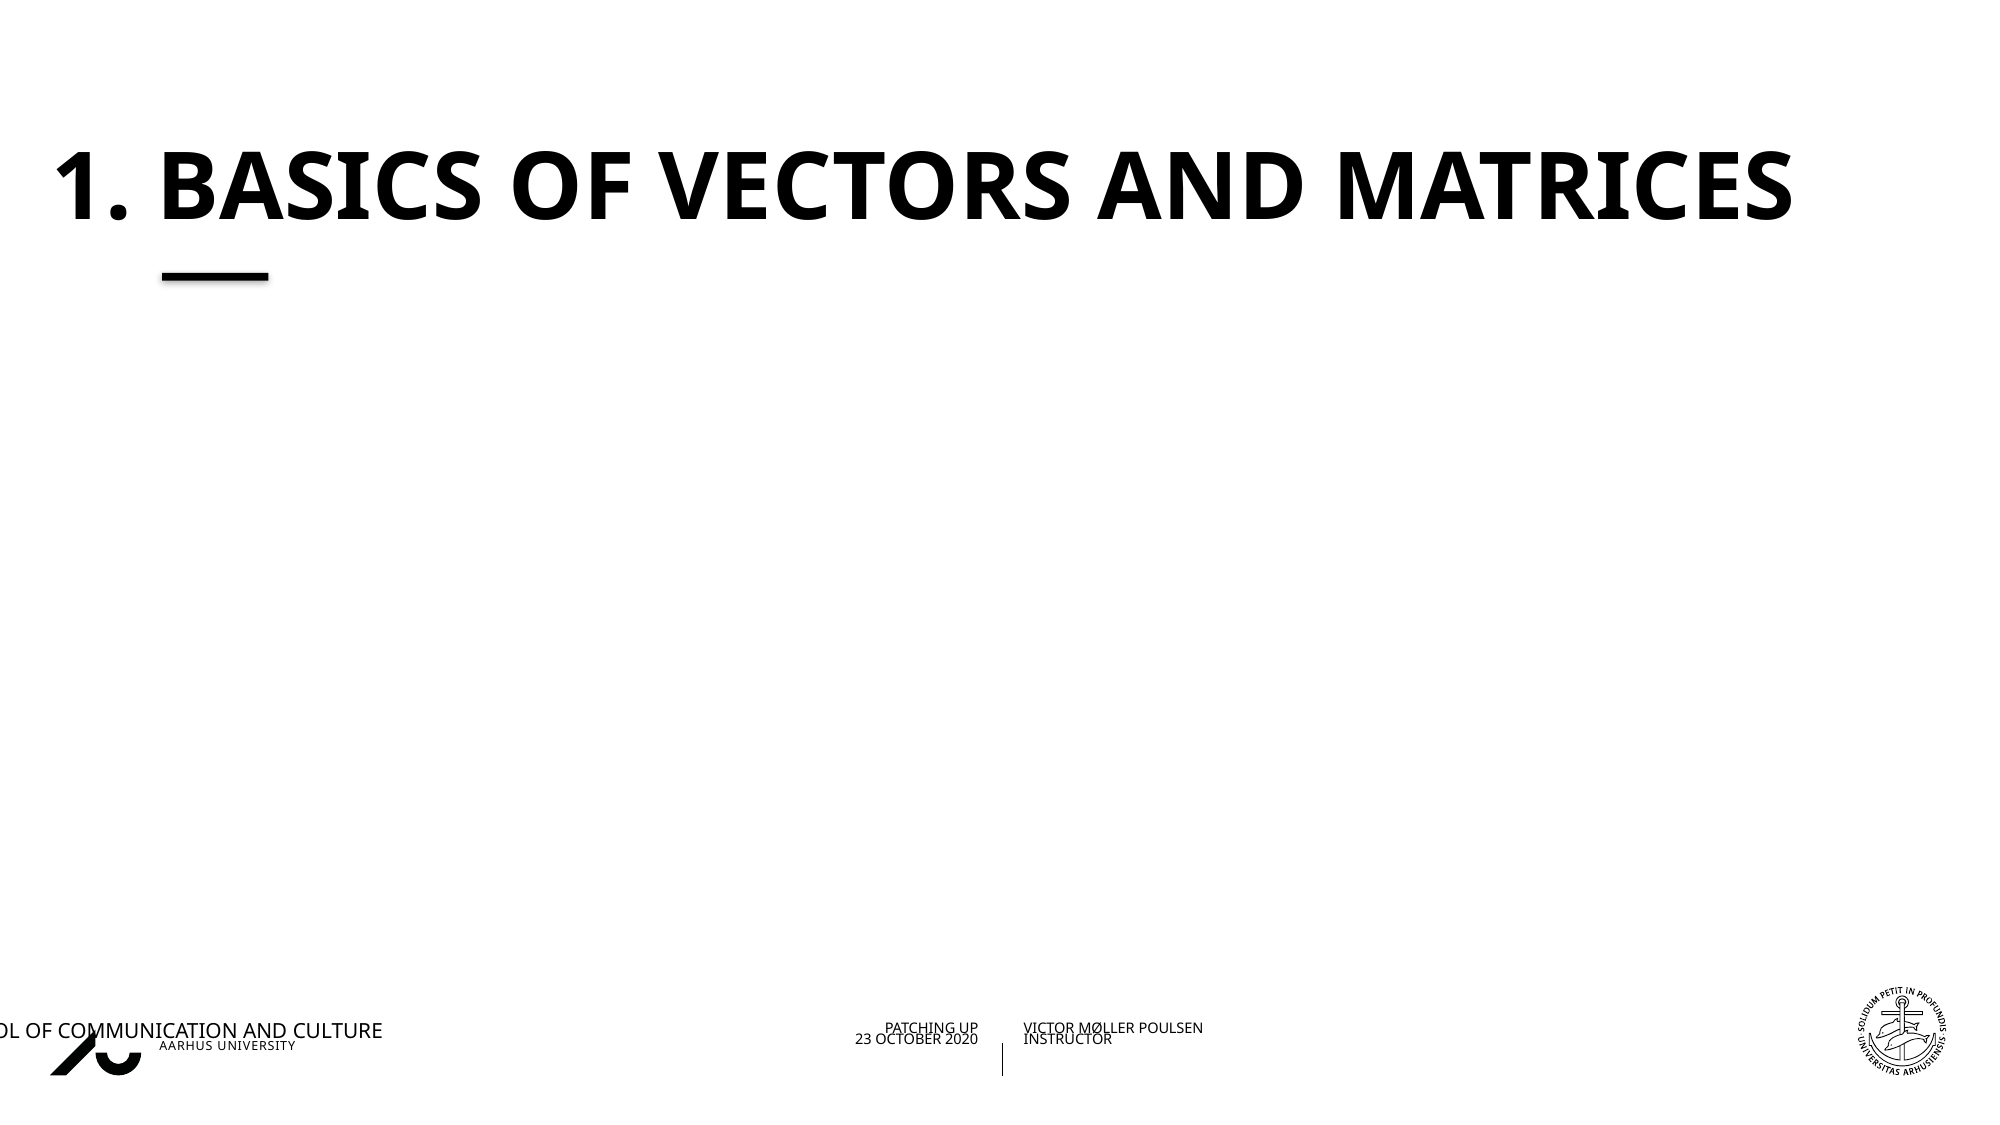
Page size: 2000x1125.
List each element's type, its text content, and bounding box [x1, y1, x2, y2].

title 1. Basics of vectors and matrices [51, 24, 1948, 240]
